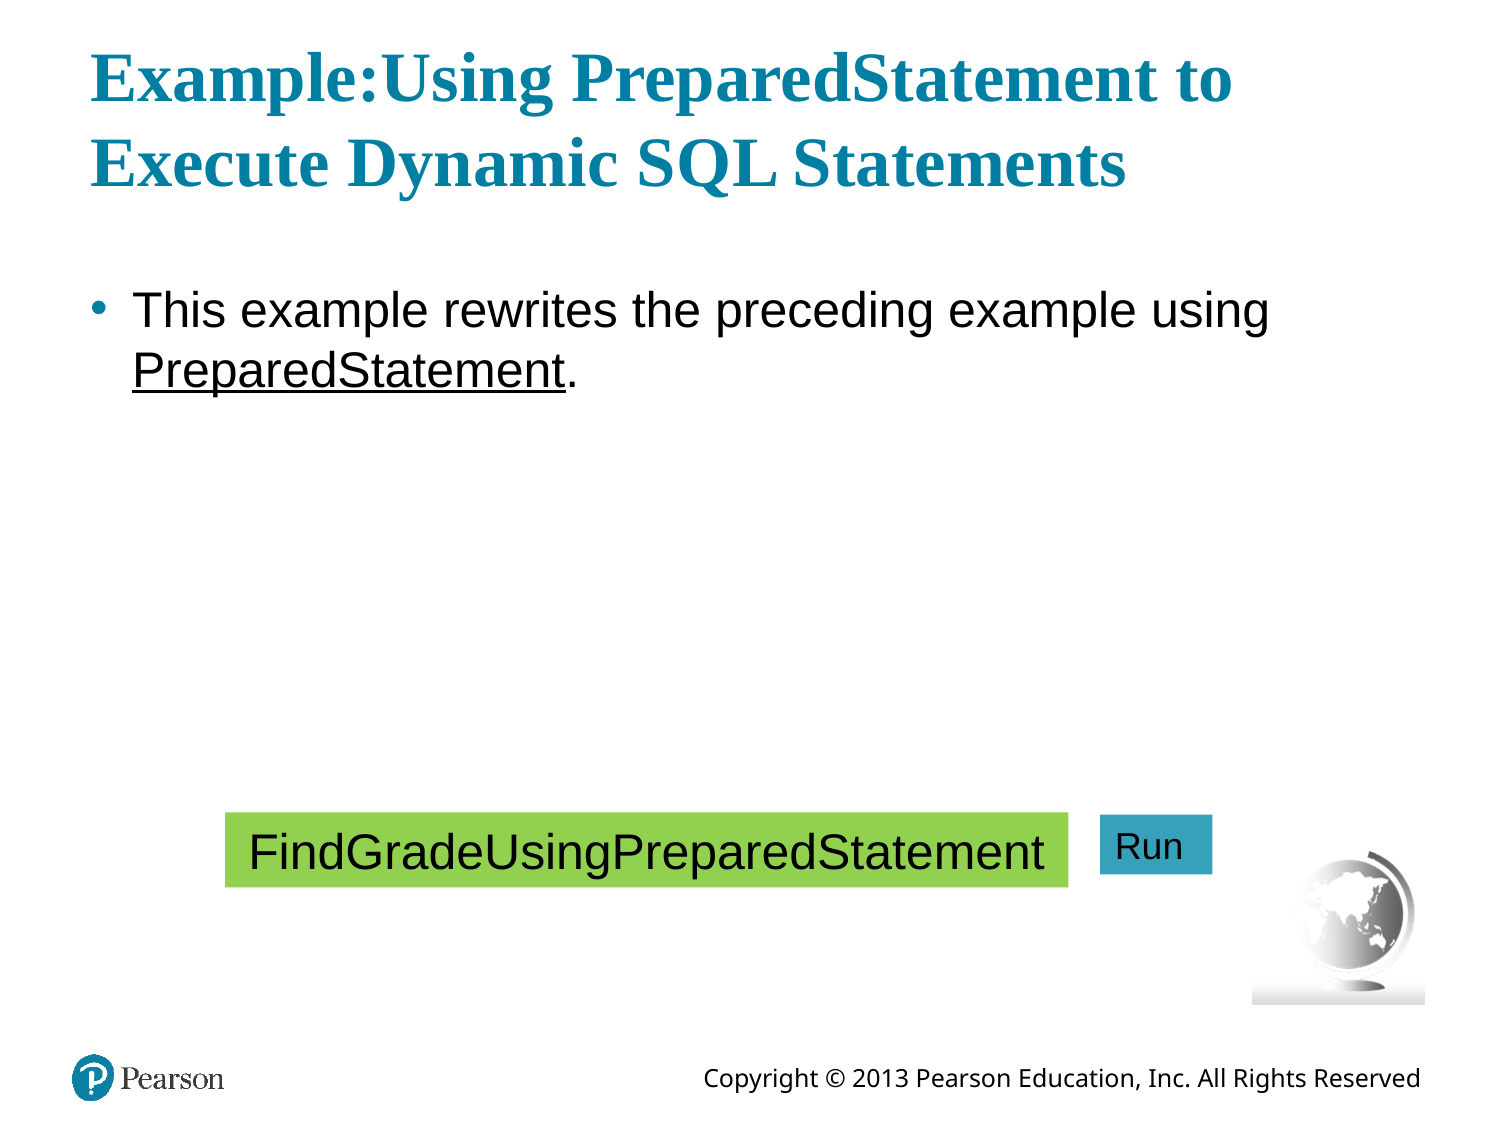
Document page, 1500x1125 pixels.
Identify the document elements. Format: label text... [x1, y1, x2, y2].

picture [1252, 846, 1425, 1005]
text_box FindGradeUsingPreparedStatement [225, 812, 1069, 888]
title Example:Using PreparedStatement to Execute Dynamic S Q L Statements [75, 35, 1425, 216]
picture [72, 1088, 82, 1101]
picture [99, 1054, 224, 1101]
text_box Run [1100, 814, 1213, 875]
picture [72, 1054, 88, 1070]
picture [81, 1063, 106, 1088]
list This example rewrites the preceding example using PreparedStatement. [75, 262, 1425, 400]
